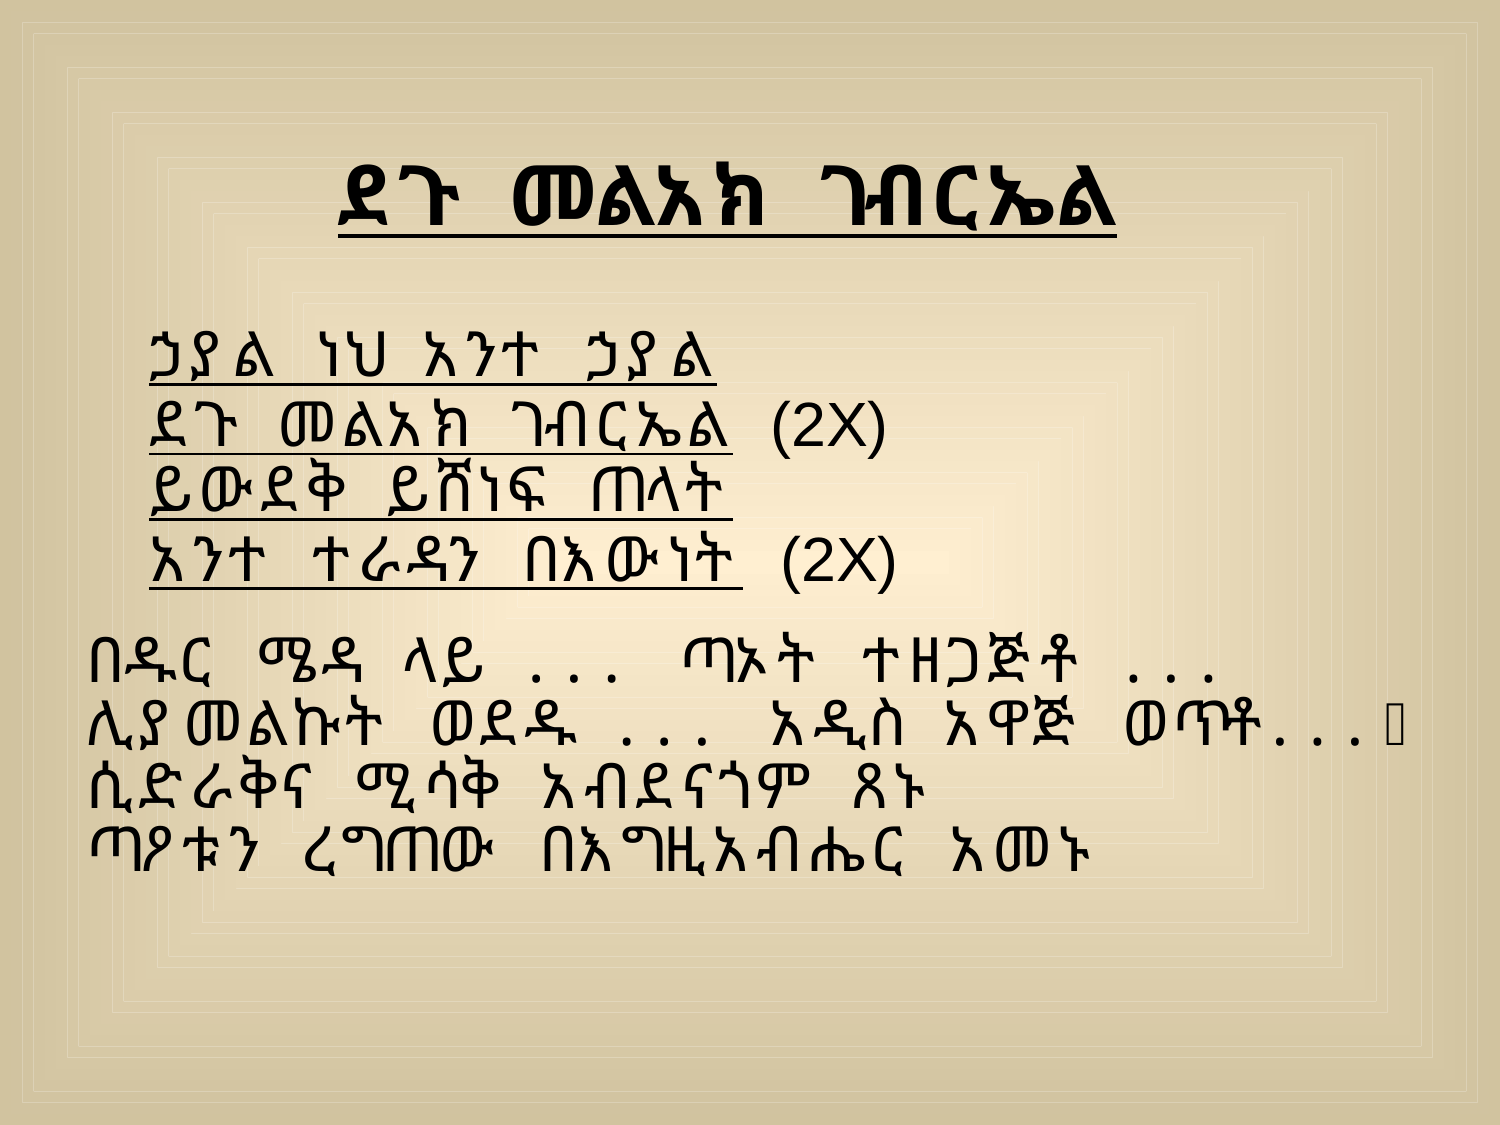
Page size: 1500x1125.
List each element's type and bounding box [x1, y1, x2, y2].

text_box [23, 156, 1412, 1069]
